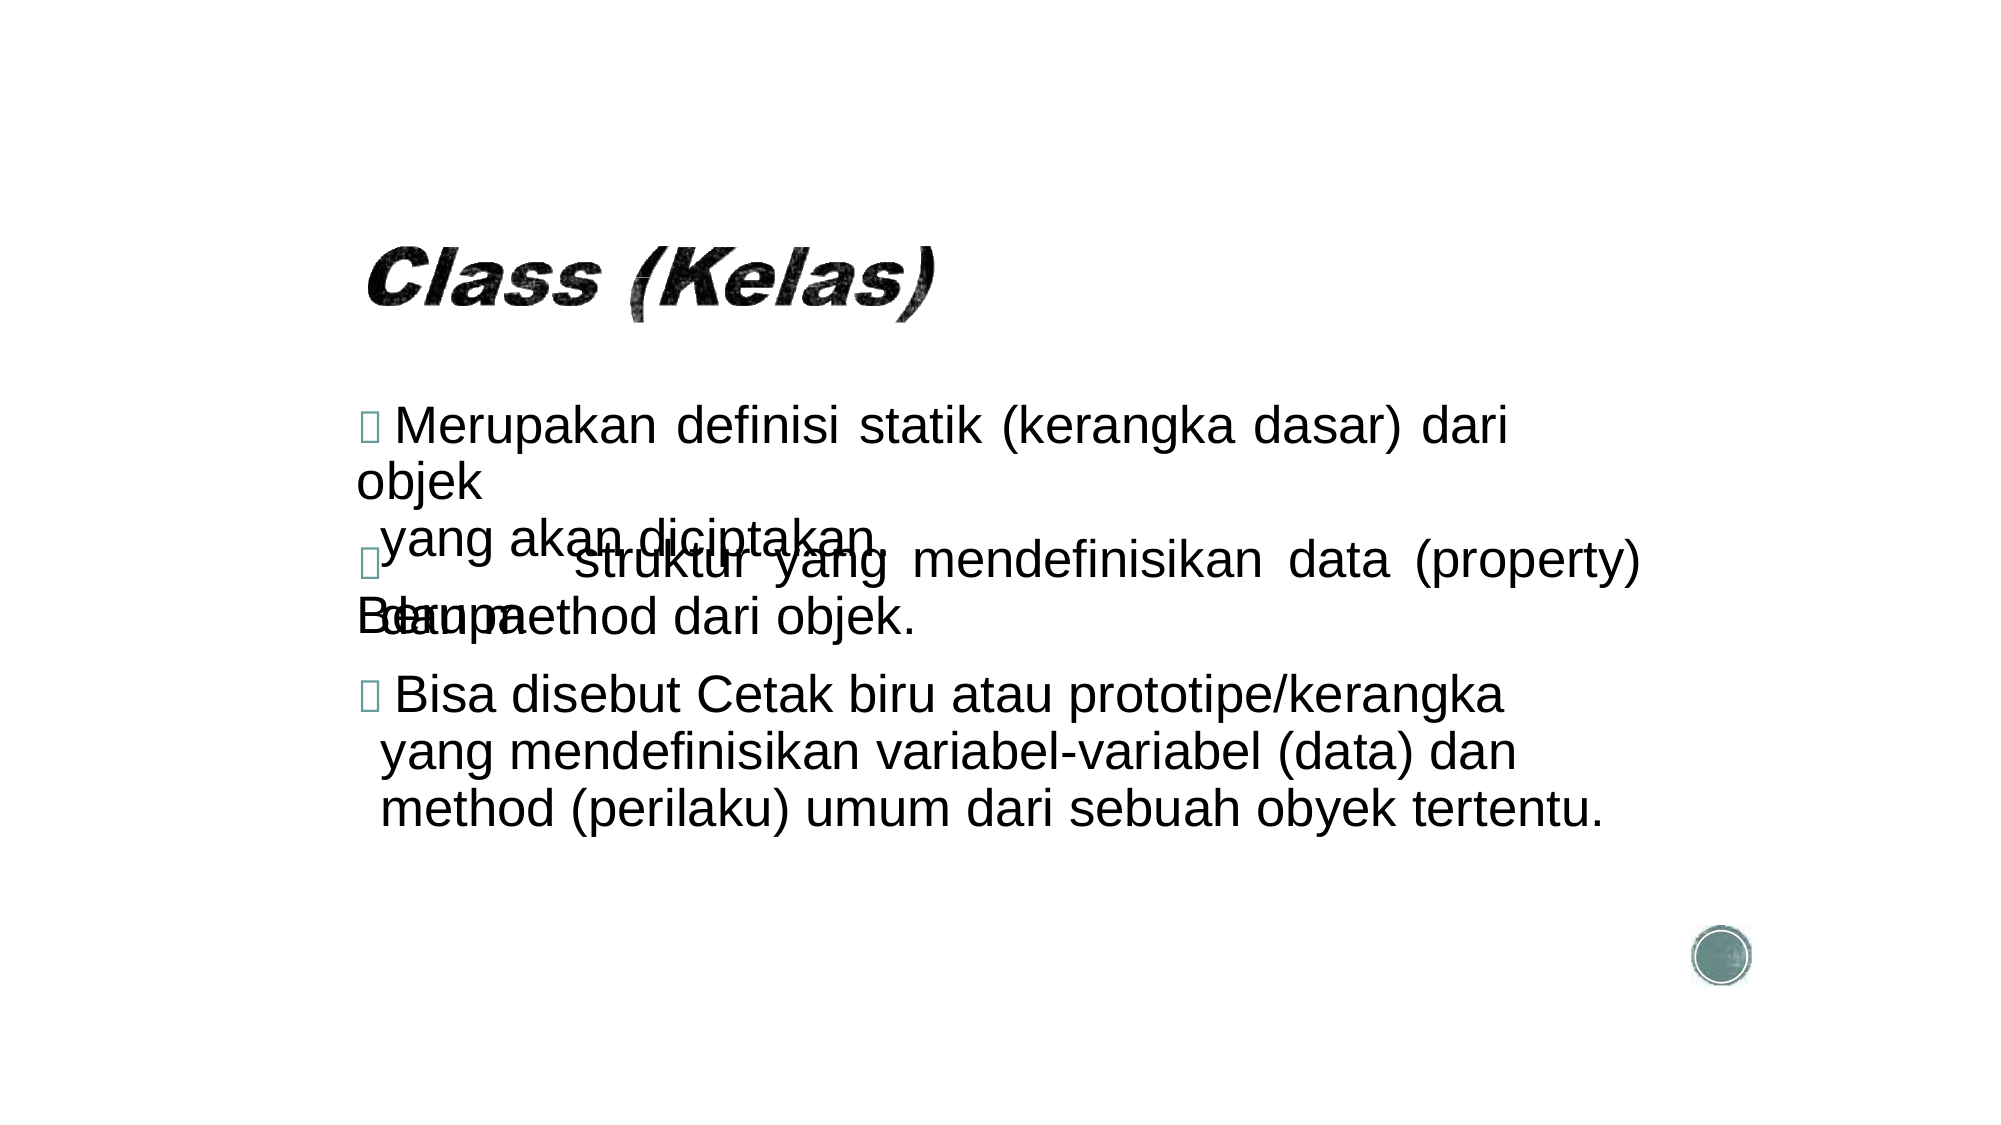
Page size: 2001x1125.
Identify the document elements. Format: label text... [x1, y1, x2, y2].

text_box  Merupakan definisi statik (kerangka dasar) dari objek yang akan diciptakan. [354, 397, 1654, 512]
text_box (property) [1412, 532, 1654, 589]
text_box data [1286, 532, 1401, 589]
text_box  Berupa [354, 532, 561, 589]
text_box mendefinisikan [910, 532, 1275, 589]
text_box struktur yang [572, 532, 899, 589]
text_box [366, 245, 935, 323]
text_box [1690, 925, 1752, 988]
text_box dan method dari objek.  Bisa disebut Cetak biru atau prototipe/kerangka yang mendefinisikan variabel-variabel (data) dan method (perilaku) umum dari sebuah obyek tertentu. [354, 589, 1633, 838]
text_box [1696, 929, 1749, 984]
